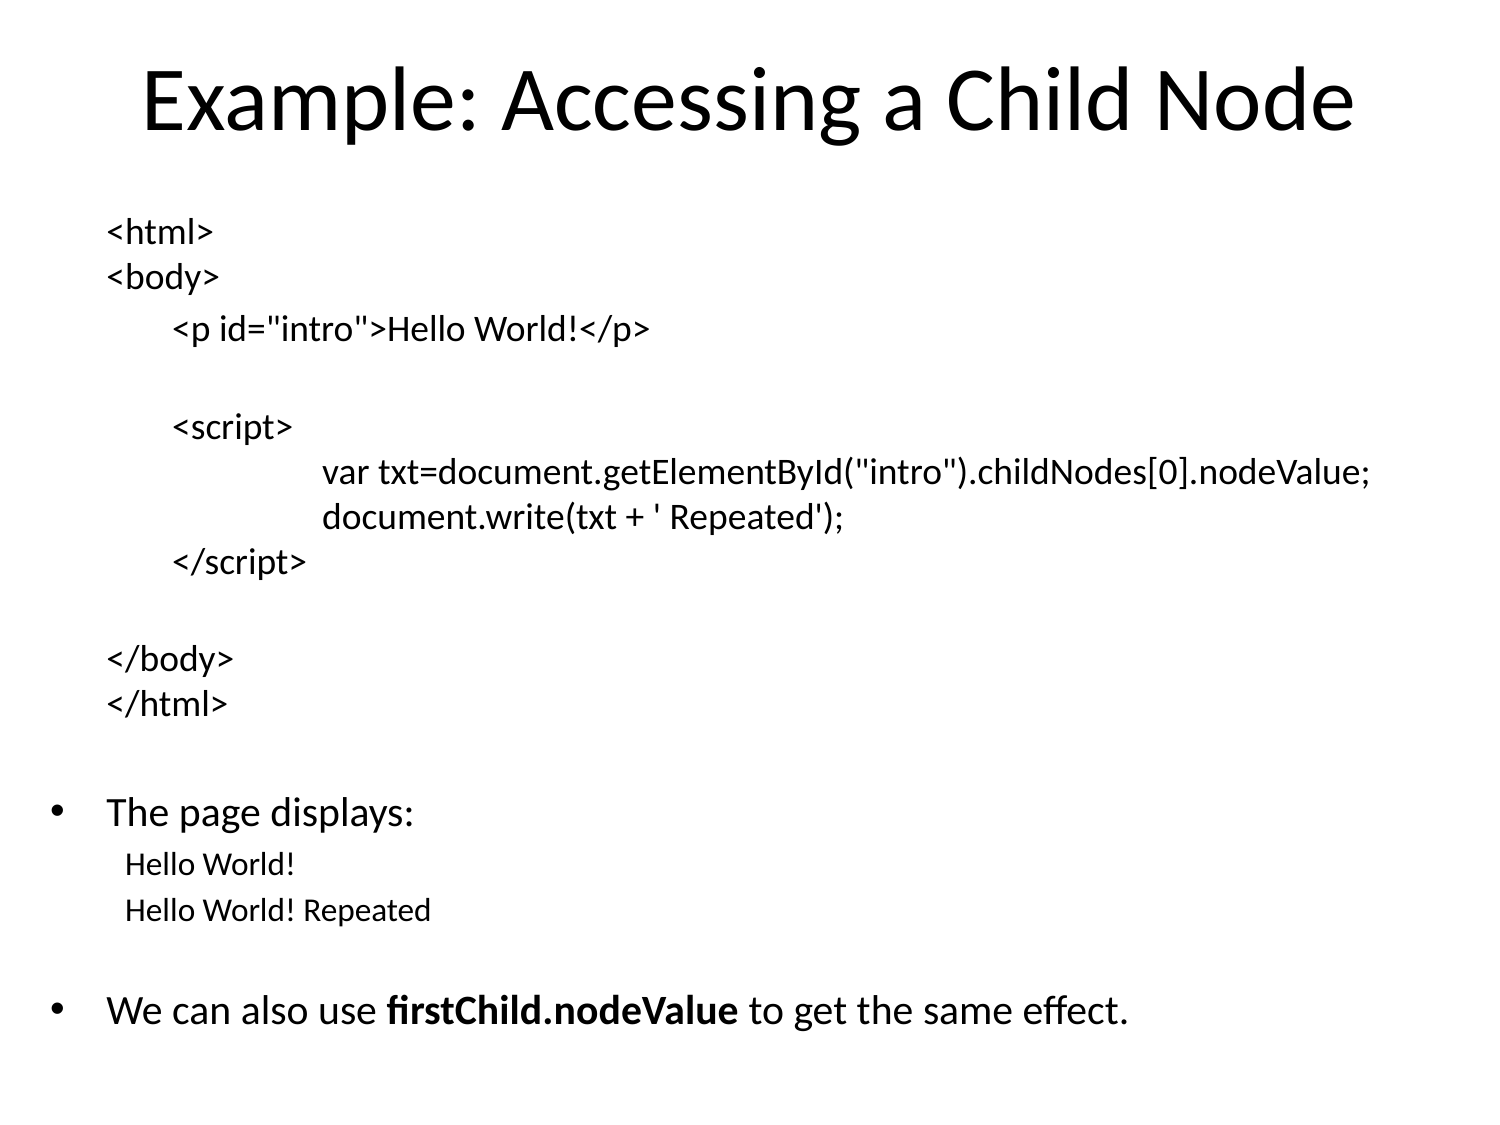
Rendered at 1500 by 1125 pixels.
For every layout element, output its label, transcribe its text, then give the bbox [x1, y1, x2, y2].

list <html> <body> <p id="intro">Hello World!</p> <script> var txt=document.getElementById("intro").childNodes[0].nodeValue; document.write(txt + ' Repeated'); </script> </body> </html> The page displays: Hello World! Hello World! Repeated We can also use firstChild.nodeValue to get the same effect. [35, 199, 1477, 1125]
title Example: Accessing a Child Node [75, 0, 1425, 188]
